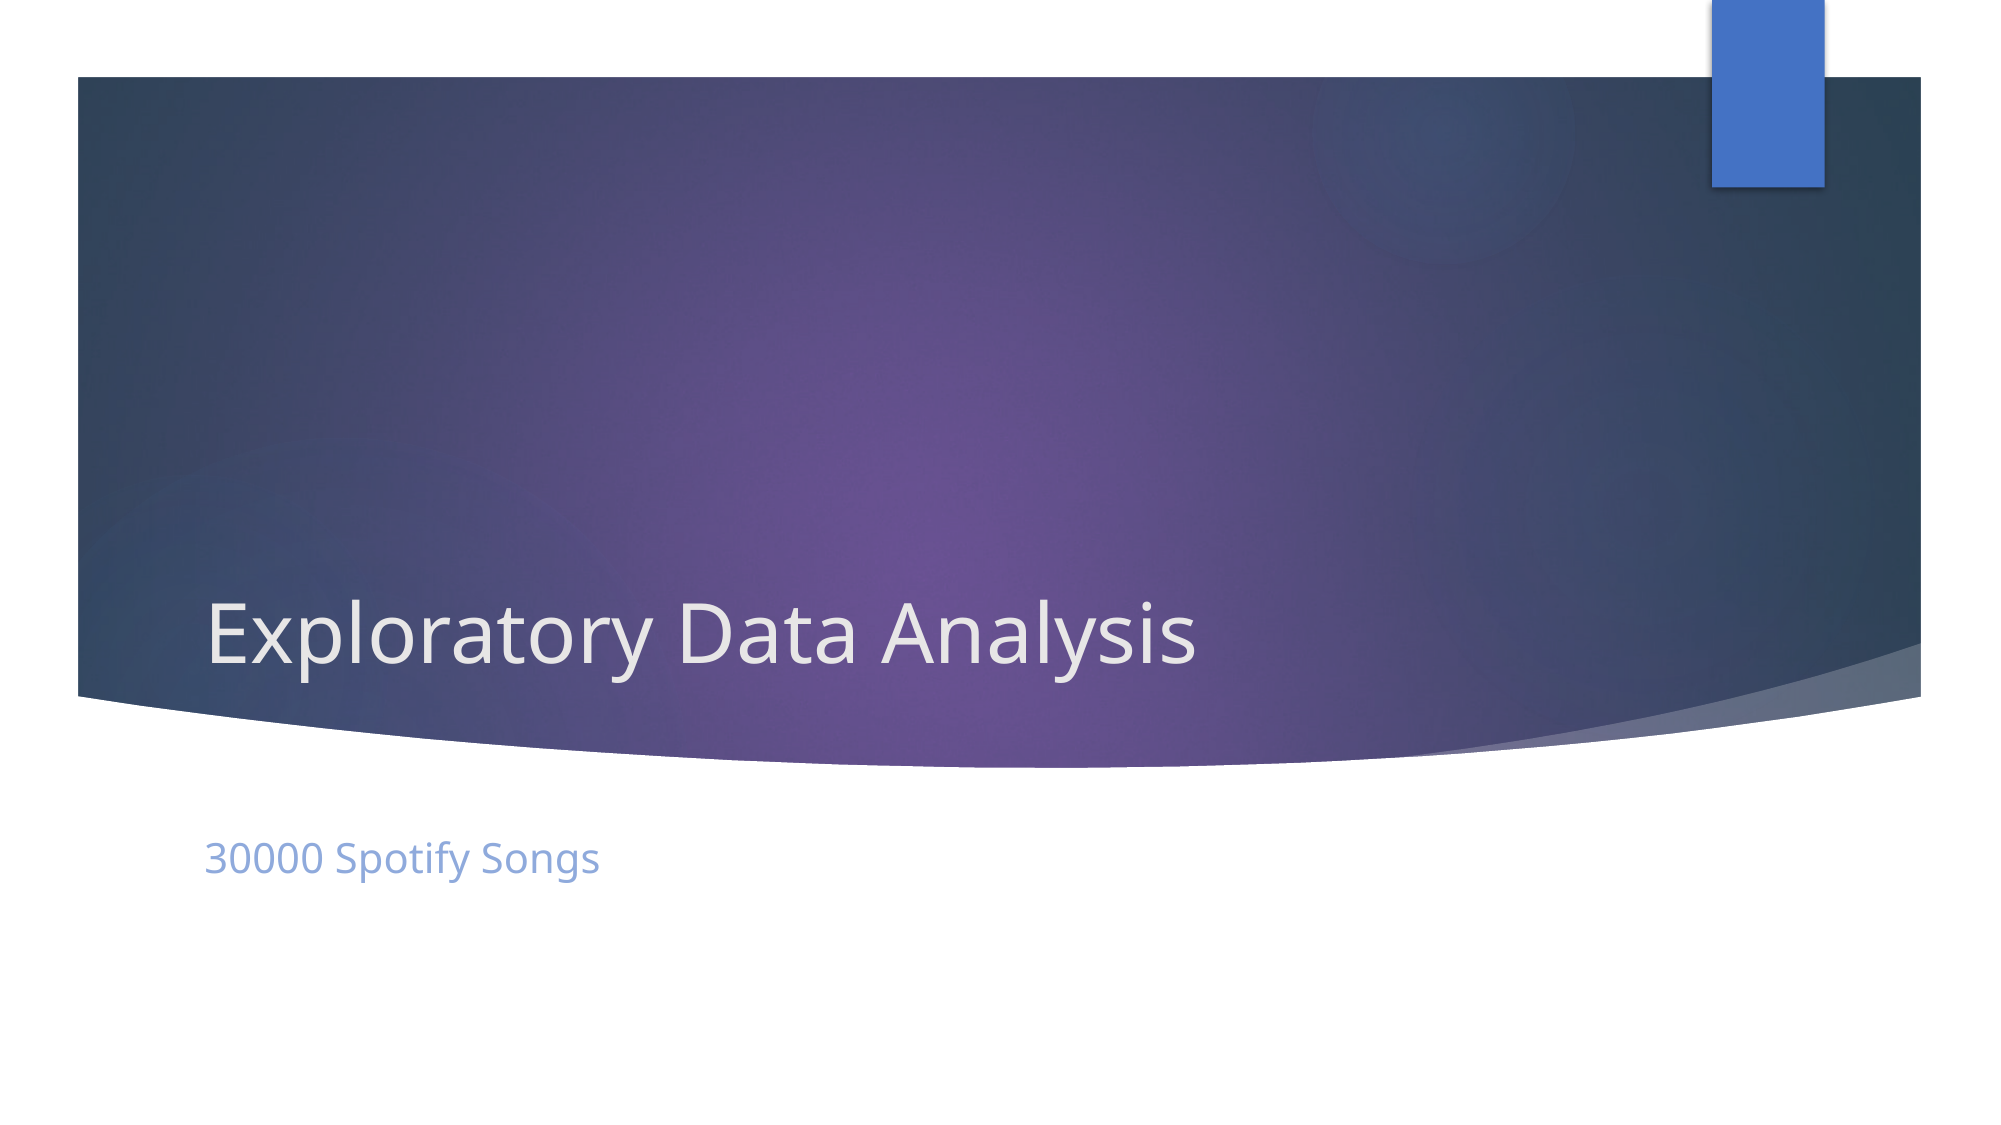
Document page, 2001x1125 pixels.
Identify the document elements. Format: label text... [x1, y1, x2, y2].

title Exploratory Data Analysis [189, 388, 1638, 688]
list 30000 Spotify Songs [189, 824, 1638, 966]
